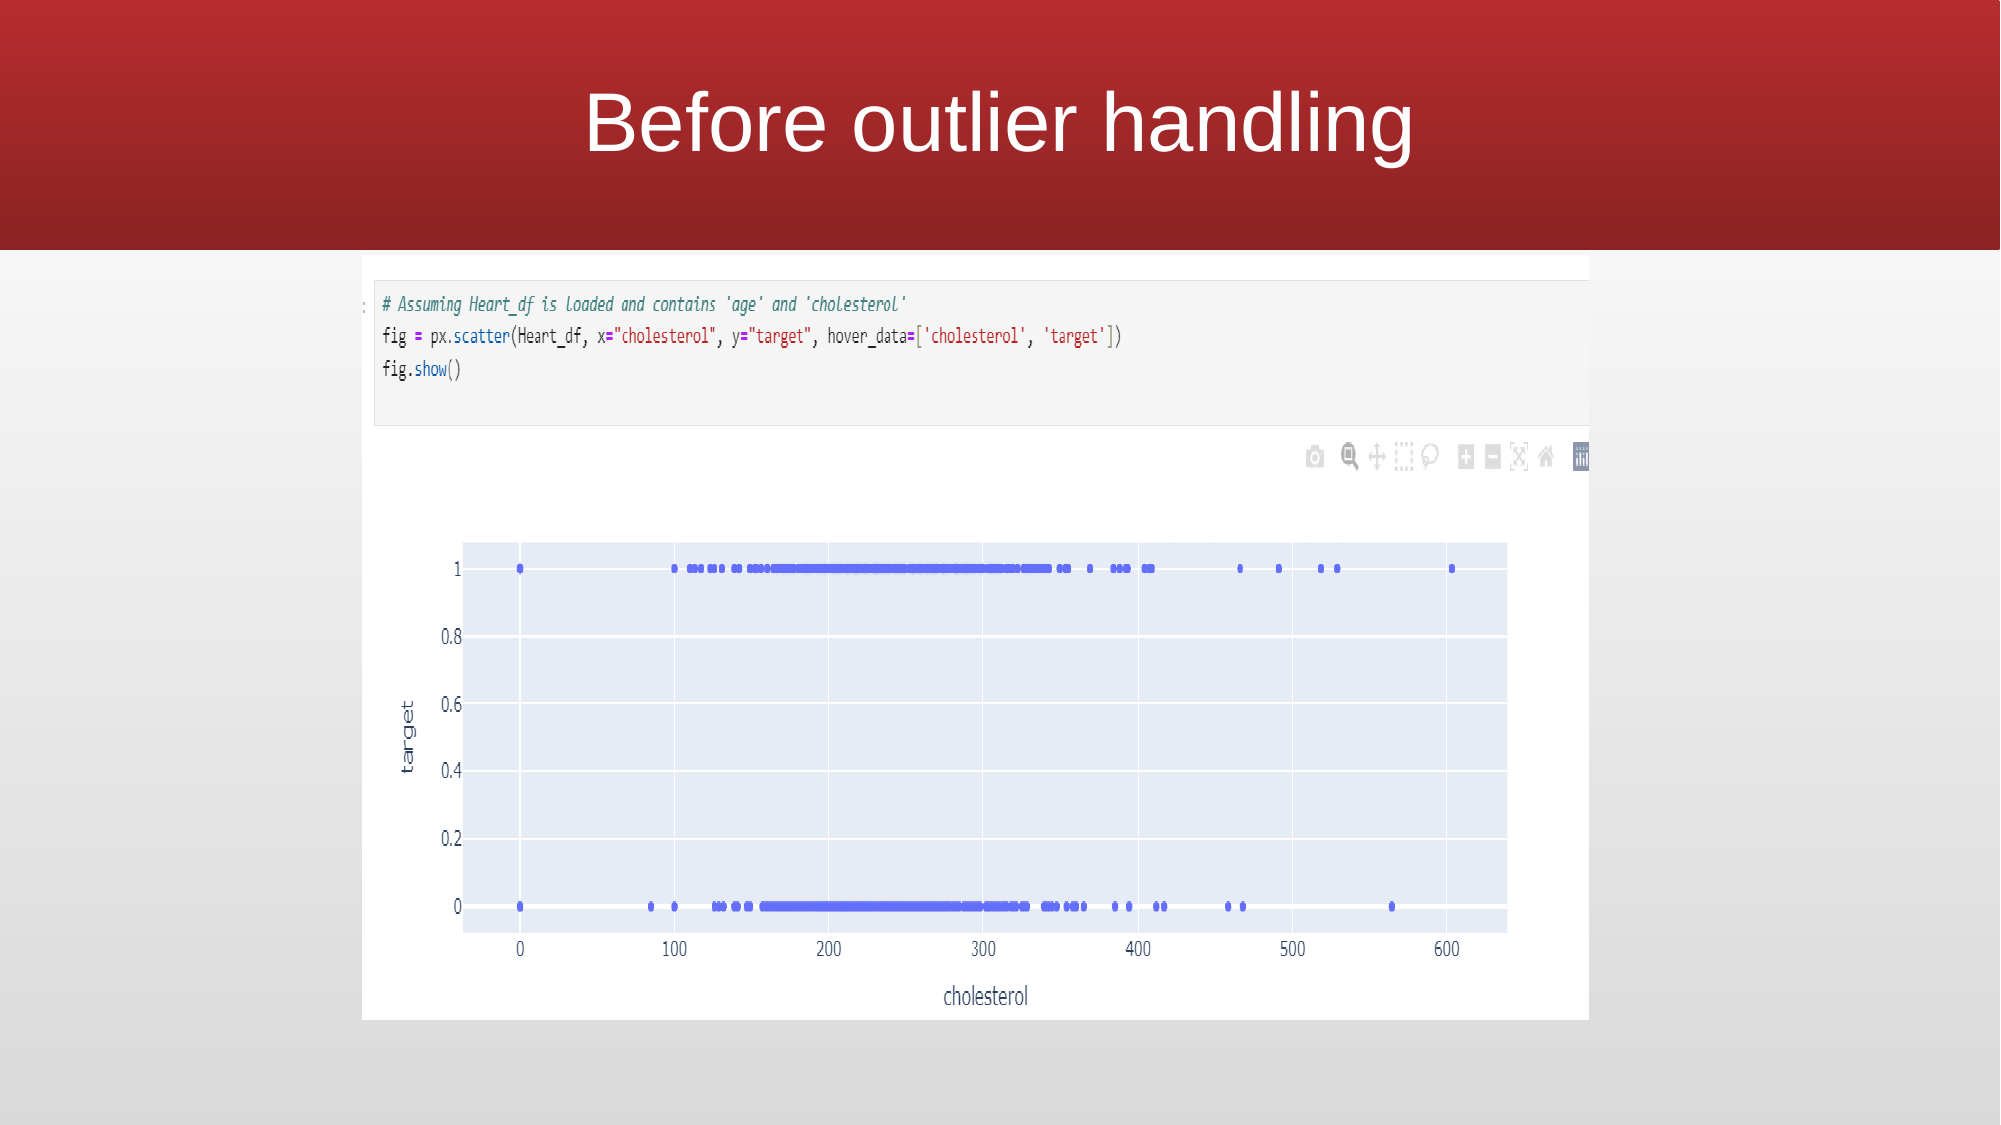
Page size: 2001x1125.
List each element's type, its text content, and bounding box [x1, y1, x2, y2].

title Before outlier handling [174, 16, 1825, 234]
picture [362, 255, 1589, 1020]
